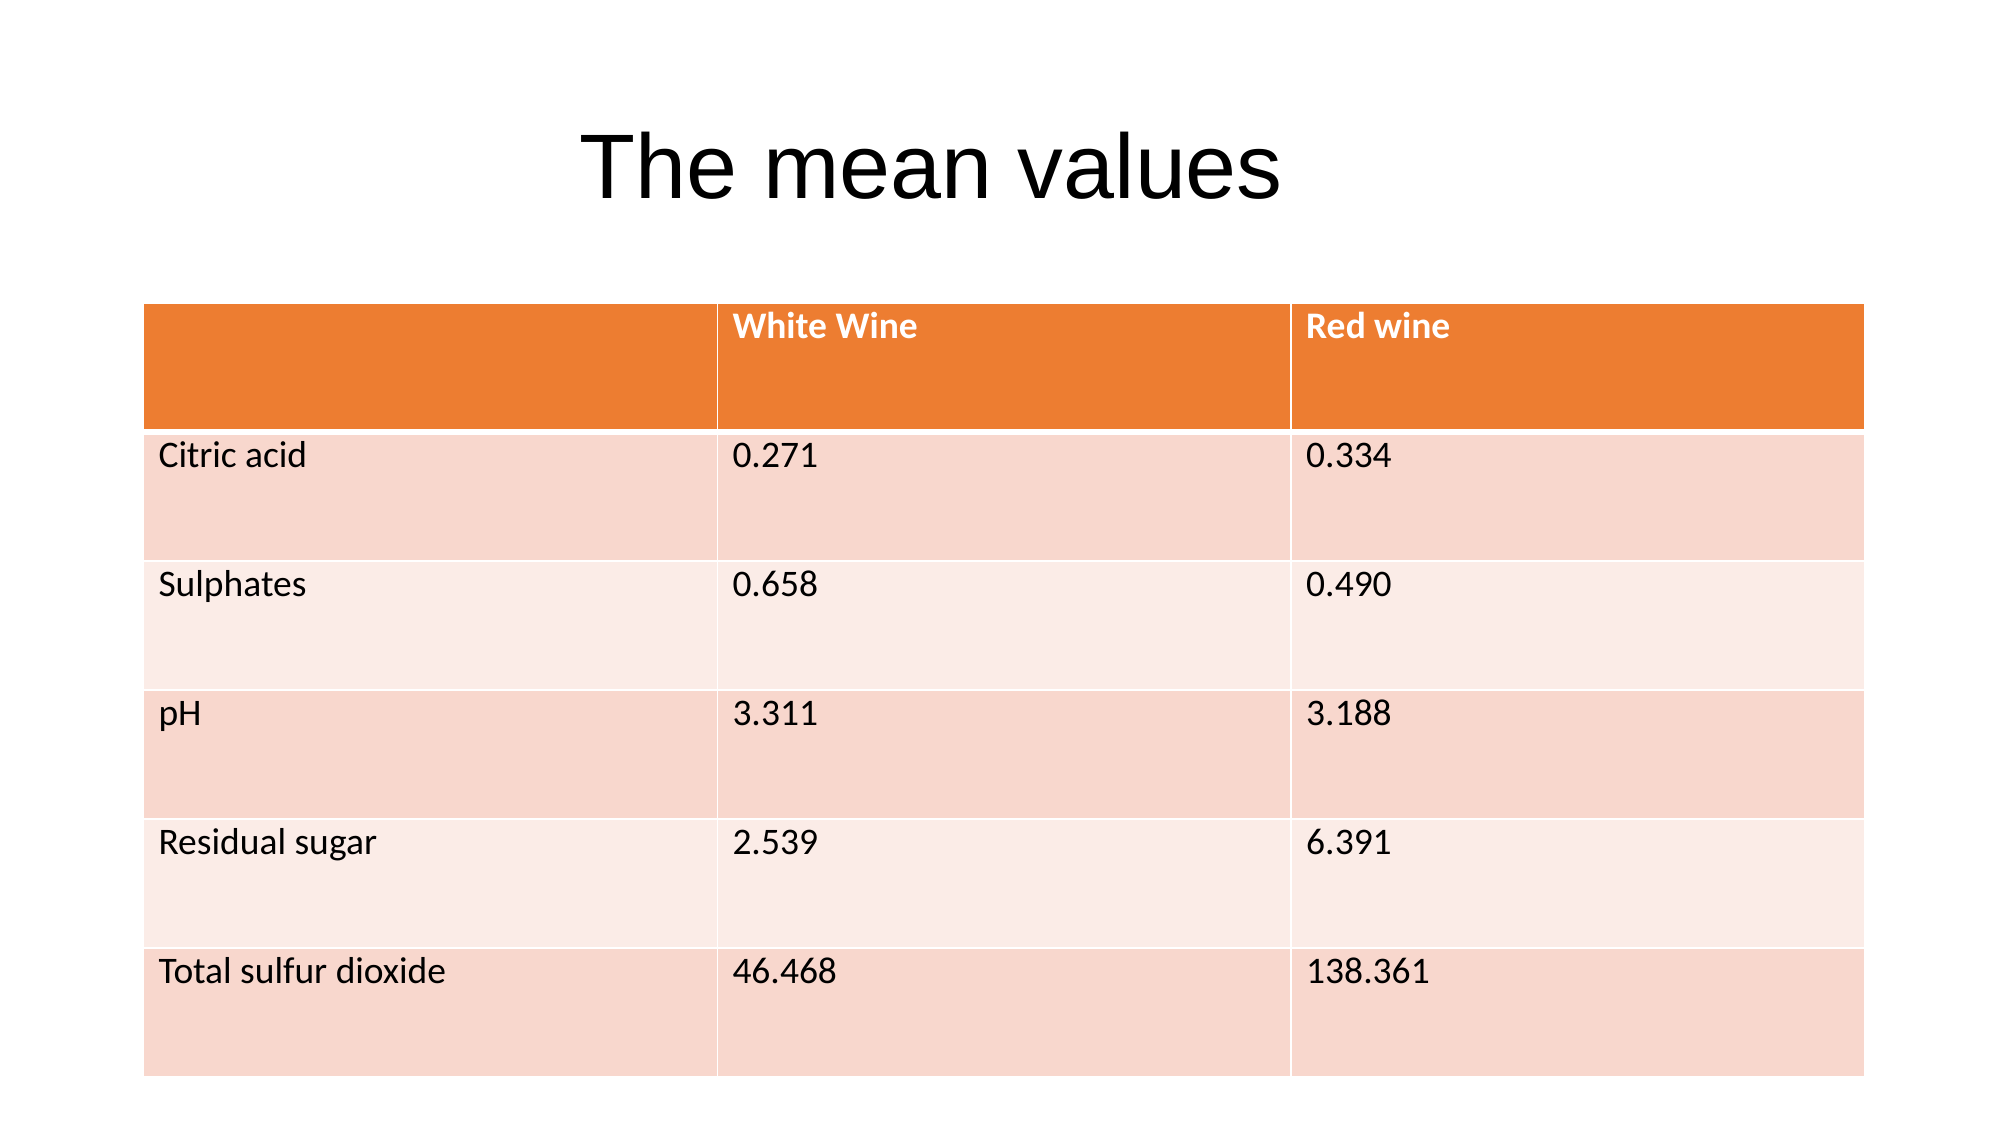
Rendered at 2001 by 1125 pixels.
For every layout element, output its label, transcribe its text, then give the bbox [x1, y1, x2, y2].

table_cell 6.391 [1292, 820, 1864, 947]
table_cell 0.490 [1292, 562, 1864, 689]
table_cell Residual sugar [144, 820, 717, 947]
table_cell 0.658 [718, 562, 1290, 689]
table_cell Sulphates [144, 562, 717, 689]
table_header Red wine [1292, 304, 1864, 429]
table_cell 46.468 [718, 949, 1290, 1076]
table_cell Citric acid [144, 435, 717, 560]
table_cell 2.539 [718, 820, 1290, 947]
table_cell 3.311 [718, 691, 1290, 818]
table_cell 3.188 [1292, 691, 1864, 818]
table_header White Wine [718, 304, 1290, 429]
table_cell 0.271 [718, 435, 1290, 560]
table_cell Total sulfur dioxide [144, 949, 717, 1076]
table_cell 138.361 [1292, 949, 1864, 1076]
table_header [144, 304, 717, 429]
table_cell pH [144, 691, 717, 818]
table_cell 0.334 [1292, 435, 1864, 560]
title The mean values [137, 59, 1863, 278]
